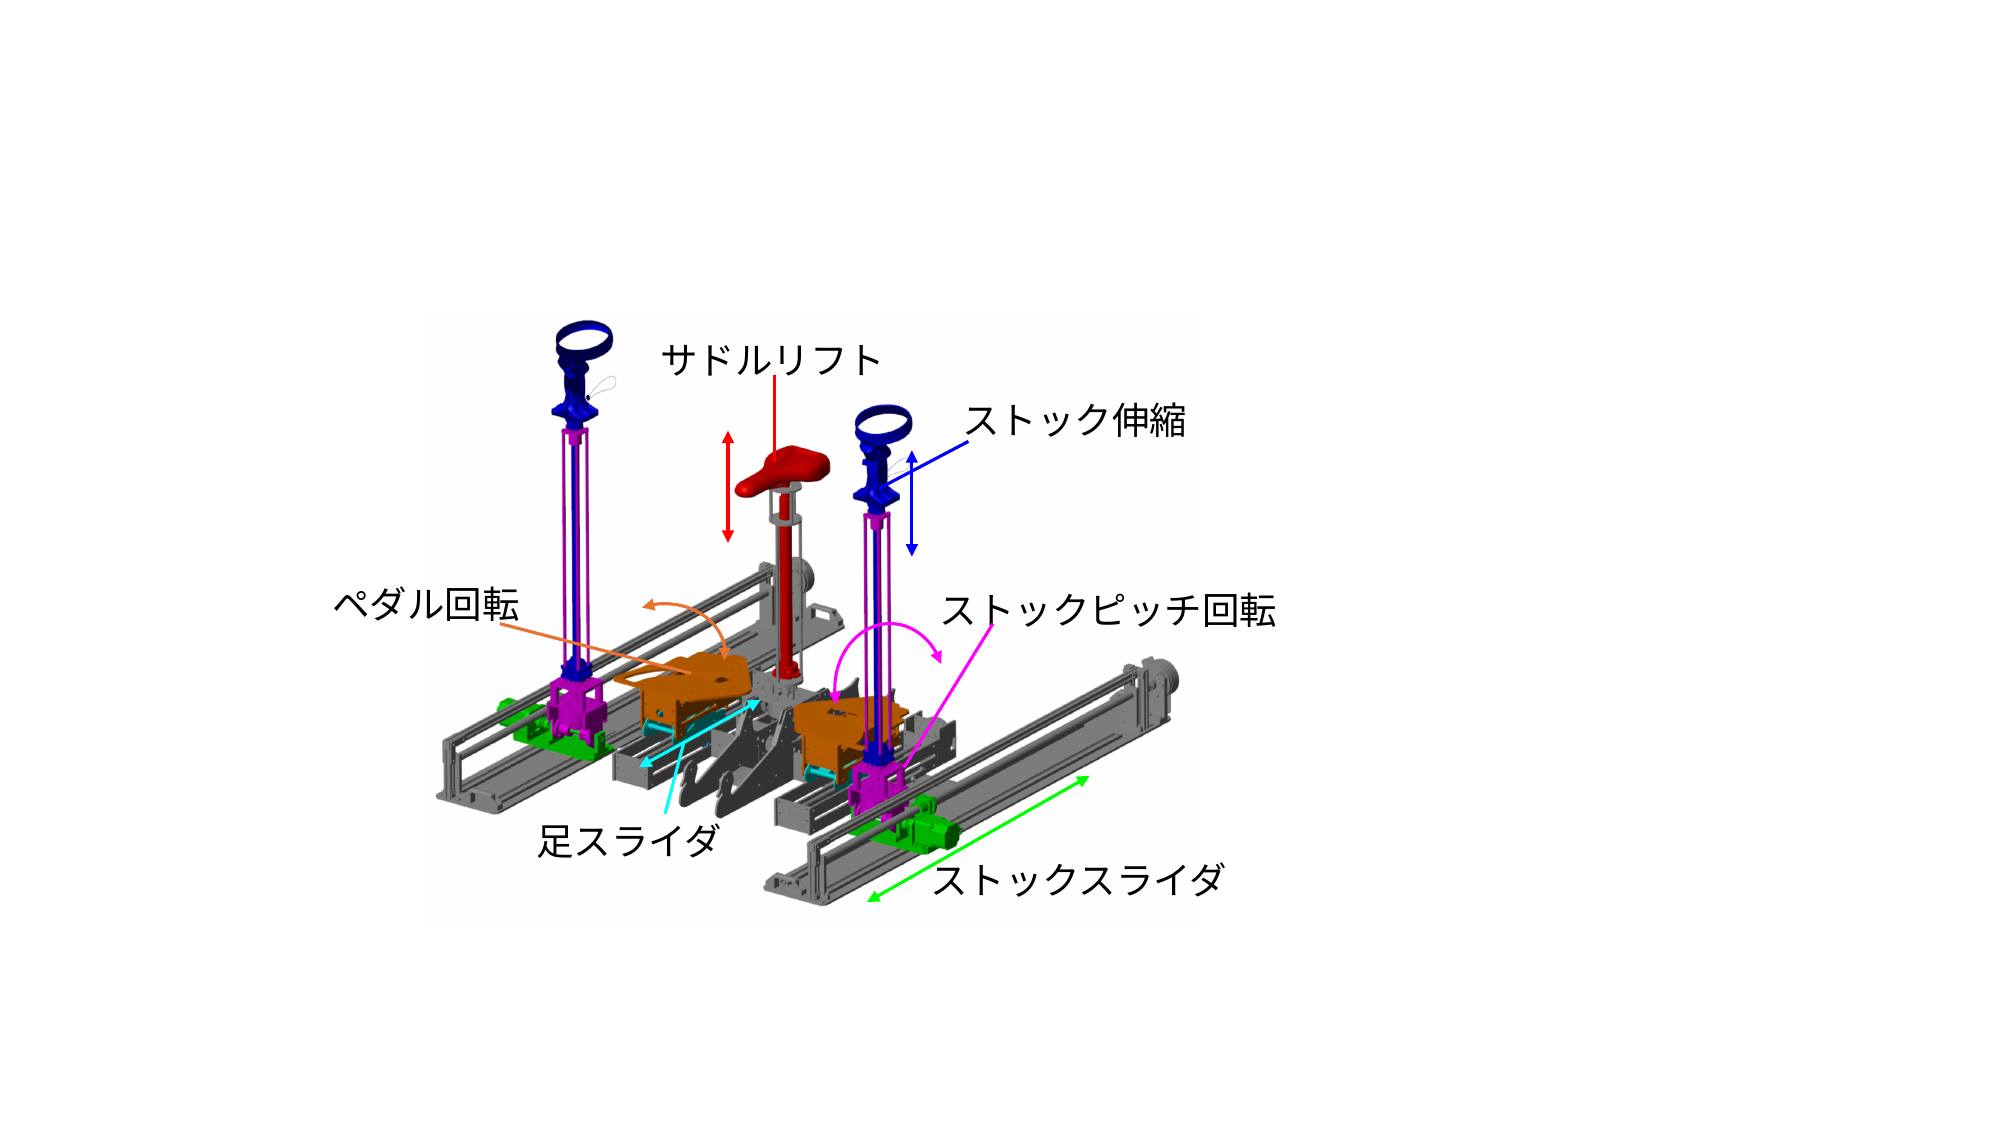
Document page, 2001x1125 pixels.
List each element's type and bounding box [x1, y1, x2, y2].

text_box [316, 309, 1306, 931]
